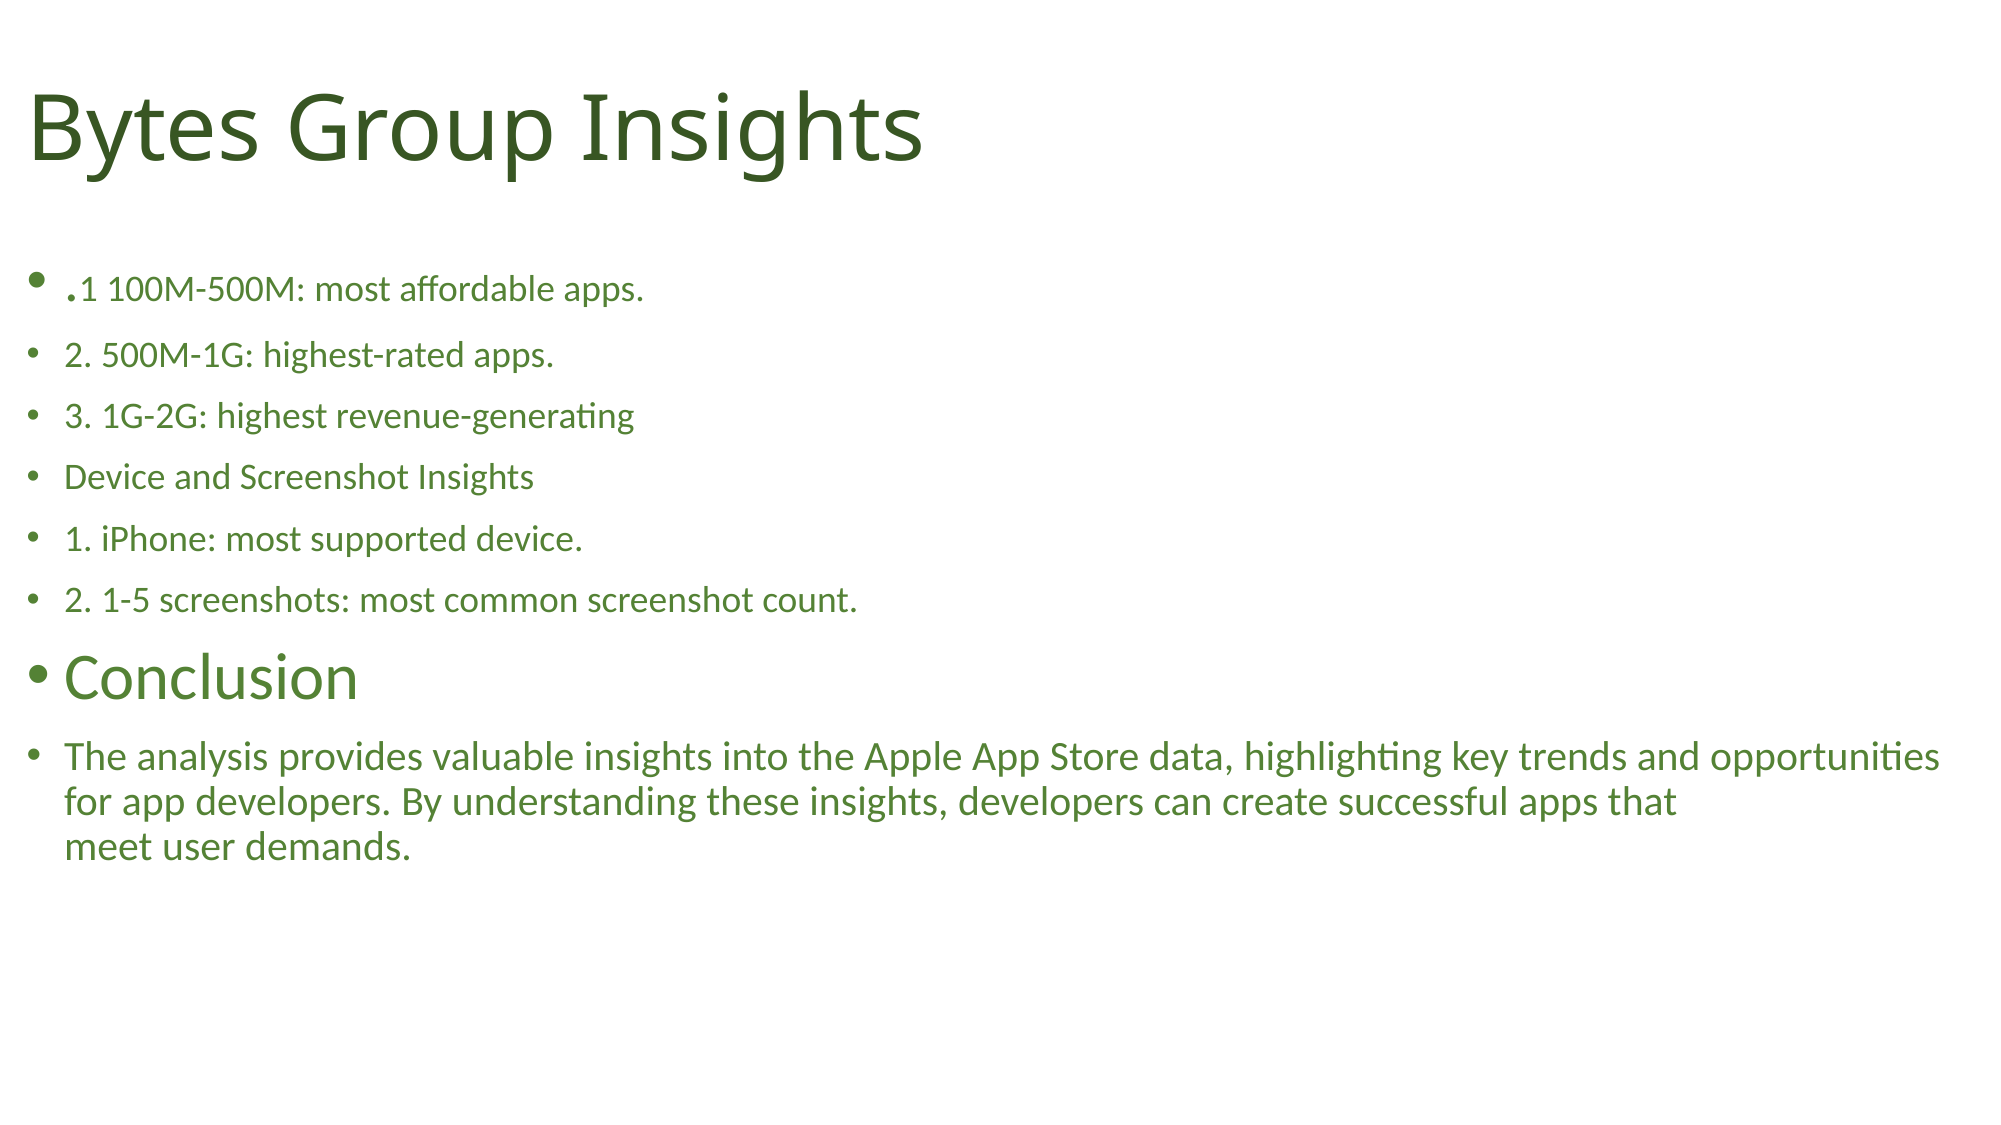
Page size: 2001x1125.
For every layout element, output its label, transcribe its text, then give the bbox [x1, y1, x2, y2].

list .1 100M-500M: most affordable apps. 2. 500M-1G: highest-rated apps. 3. 1G-2G: highest revenue-generating Device and Screenshot Insights 1. iPhone: most supported device. 2. 1-5 screenshots: most common screenshot count. Conclusion The analysis provides valuable insights into the Apple App Store data, highlighting key trends and opportunities for app developers. By understanding these insights, developers can create successful apps that meet user demands. [11, 243, 1957, 1016]
title Bytes Group Insights [11, 0, 1013, 243]
